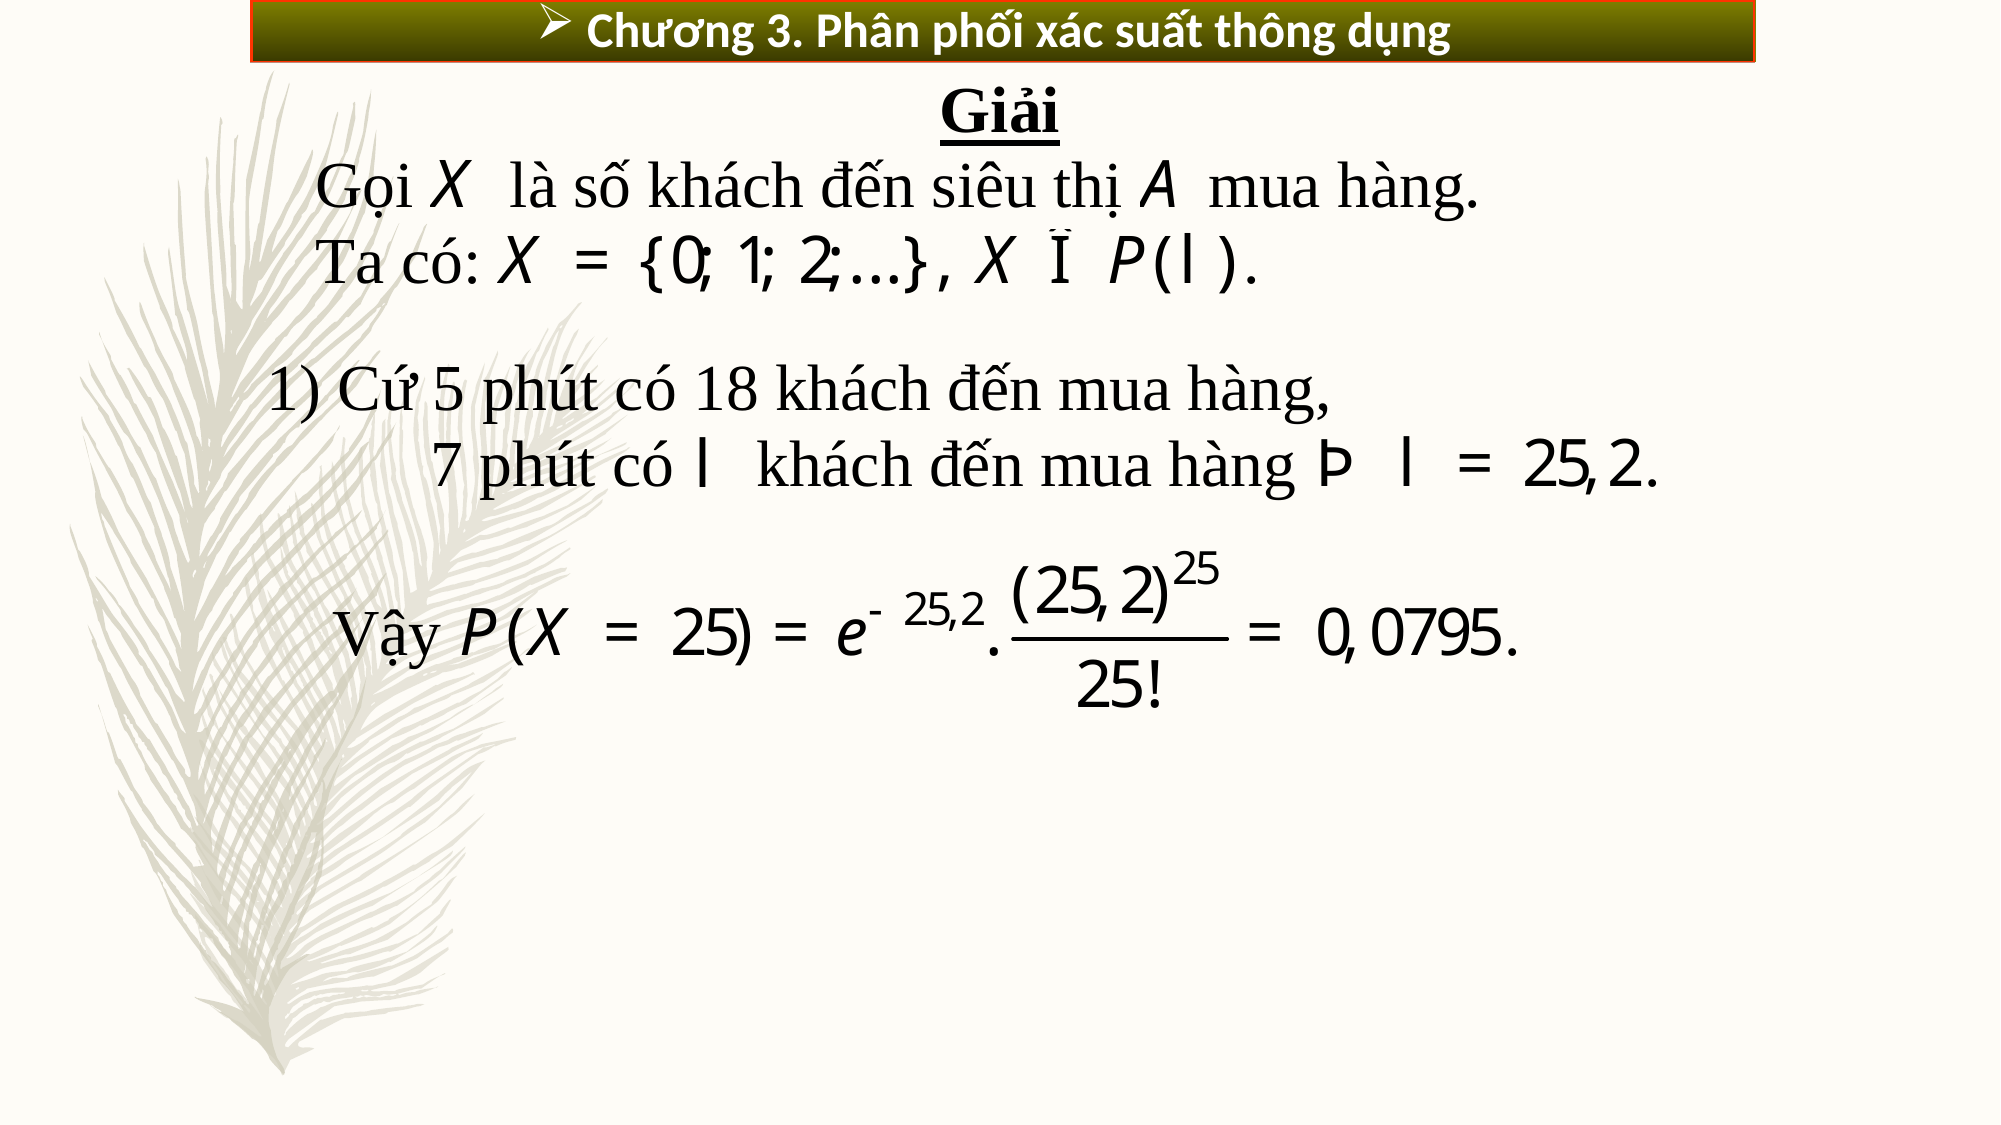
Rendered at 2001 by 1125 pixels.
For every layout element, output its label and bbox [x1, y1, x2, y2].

picture [249, 534, 1751, 713]
picture [249, 71, 1751, 326]
picture [249, 349, 1751, 506]
text_box [249, 0, 1757, 63]
